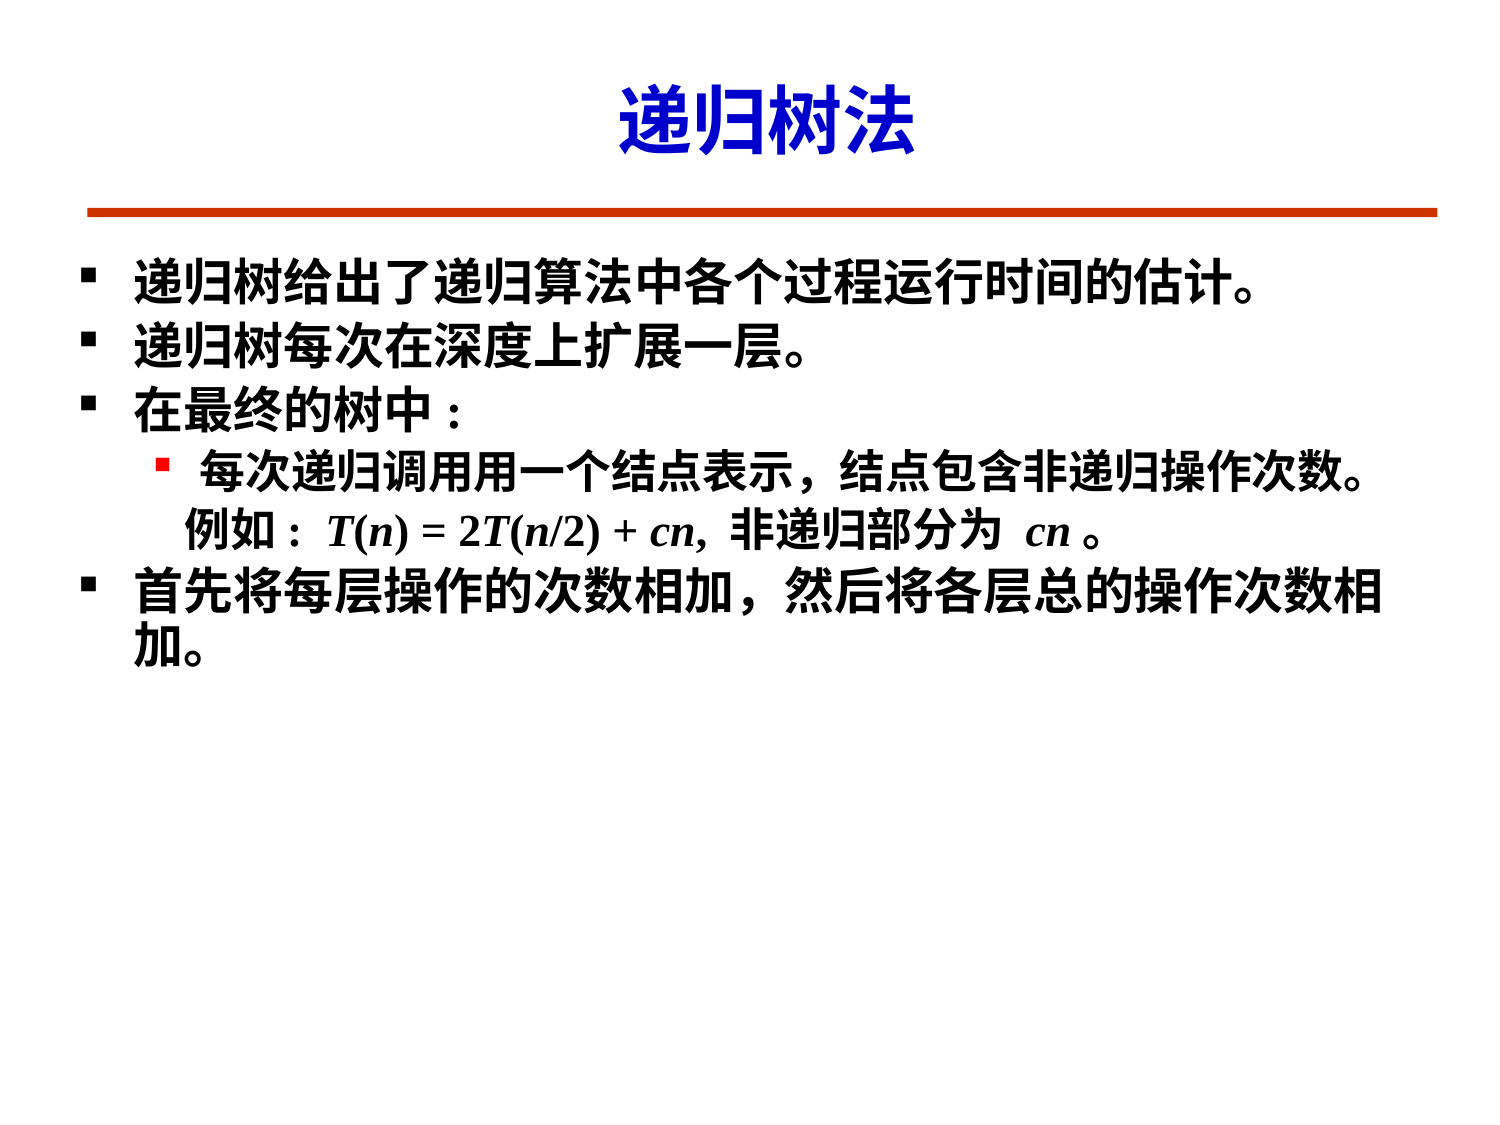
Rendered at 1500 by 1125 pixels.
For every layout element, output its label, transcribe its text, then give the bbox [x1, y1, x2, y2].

list 递归树给出了递归算法中各个过程运行时间的估计。 递归树每次在深度上扩展一层。 在最终的树中: 每次递归调用用一个结点表示，结点包含非递归操作次数。 例如: T(n) = 2T(n/2) + cn, 非递归部分为 cn。 首先将每层操作的次数相加，然后将各层总的操作次数相加。 [62, 249, 1438, 1000]
title 递归树法 [112, 24, 1388, 213]
